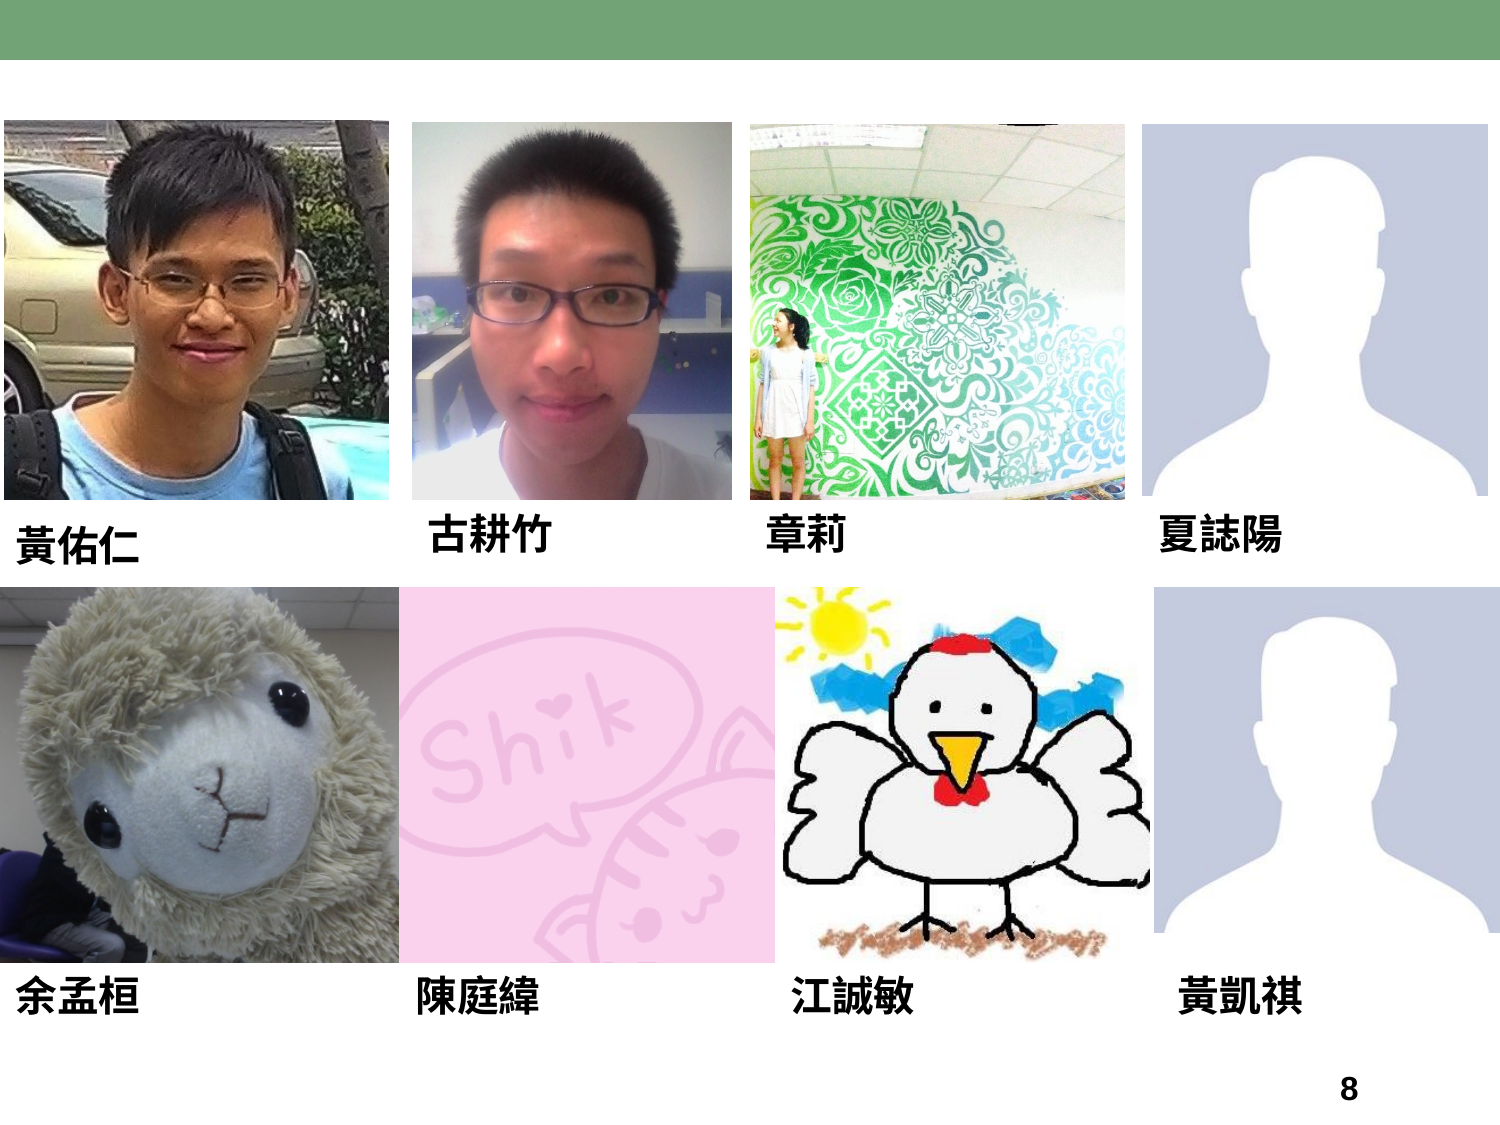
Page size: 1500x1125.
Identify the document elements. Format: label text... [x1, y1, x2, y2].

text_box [749, 124, 1126, 566]
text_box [781, 587, 1151, 1029]
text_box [0, 587, 398, 1029]
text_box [412, 122, 732, 566]
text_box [0, 120, 389, 579]
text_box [399, 587, 776, 1029]
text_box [1142, 124, 1488, 566]
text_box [1154, 587, 1500, 1029]
slide_number 8 [1325, 1059, 1500, 1114]
